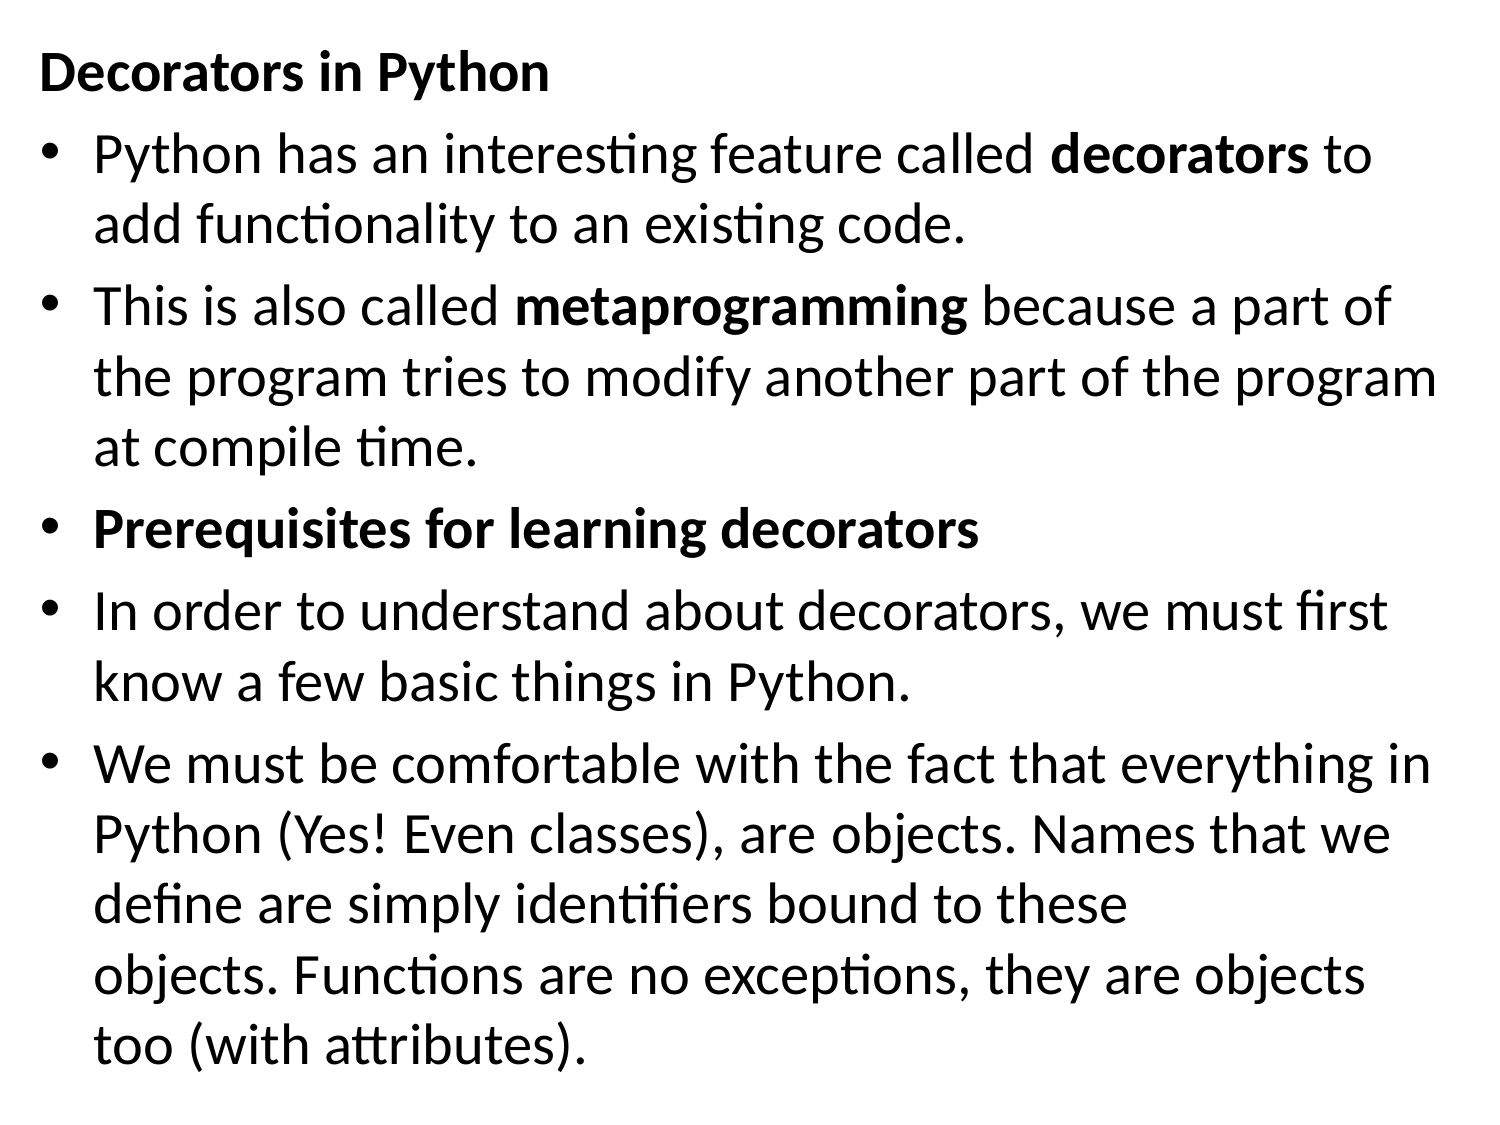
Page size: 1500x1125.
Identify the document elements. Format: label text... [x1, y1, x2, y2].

list Decorators in Python Python has an interesting feature called decorators to add functionality to an existing code. This is also called metaprogramming because a part of the program tries to modify another part of the program at compile time. Prerequisites for learning decorators In order to understand about decorators, we must first know a few basic things in Python. We must be comfortable with the fact that everything in Python (Yes! Even classes), are objects. Names that we define are simply identifiers bound to these objects. Functions are no exceptions, they are objects too (with attributes). [24, 24, 1475, 1100]
